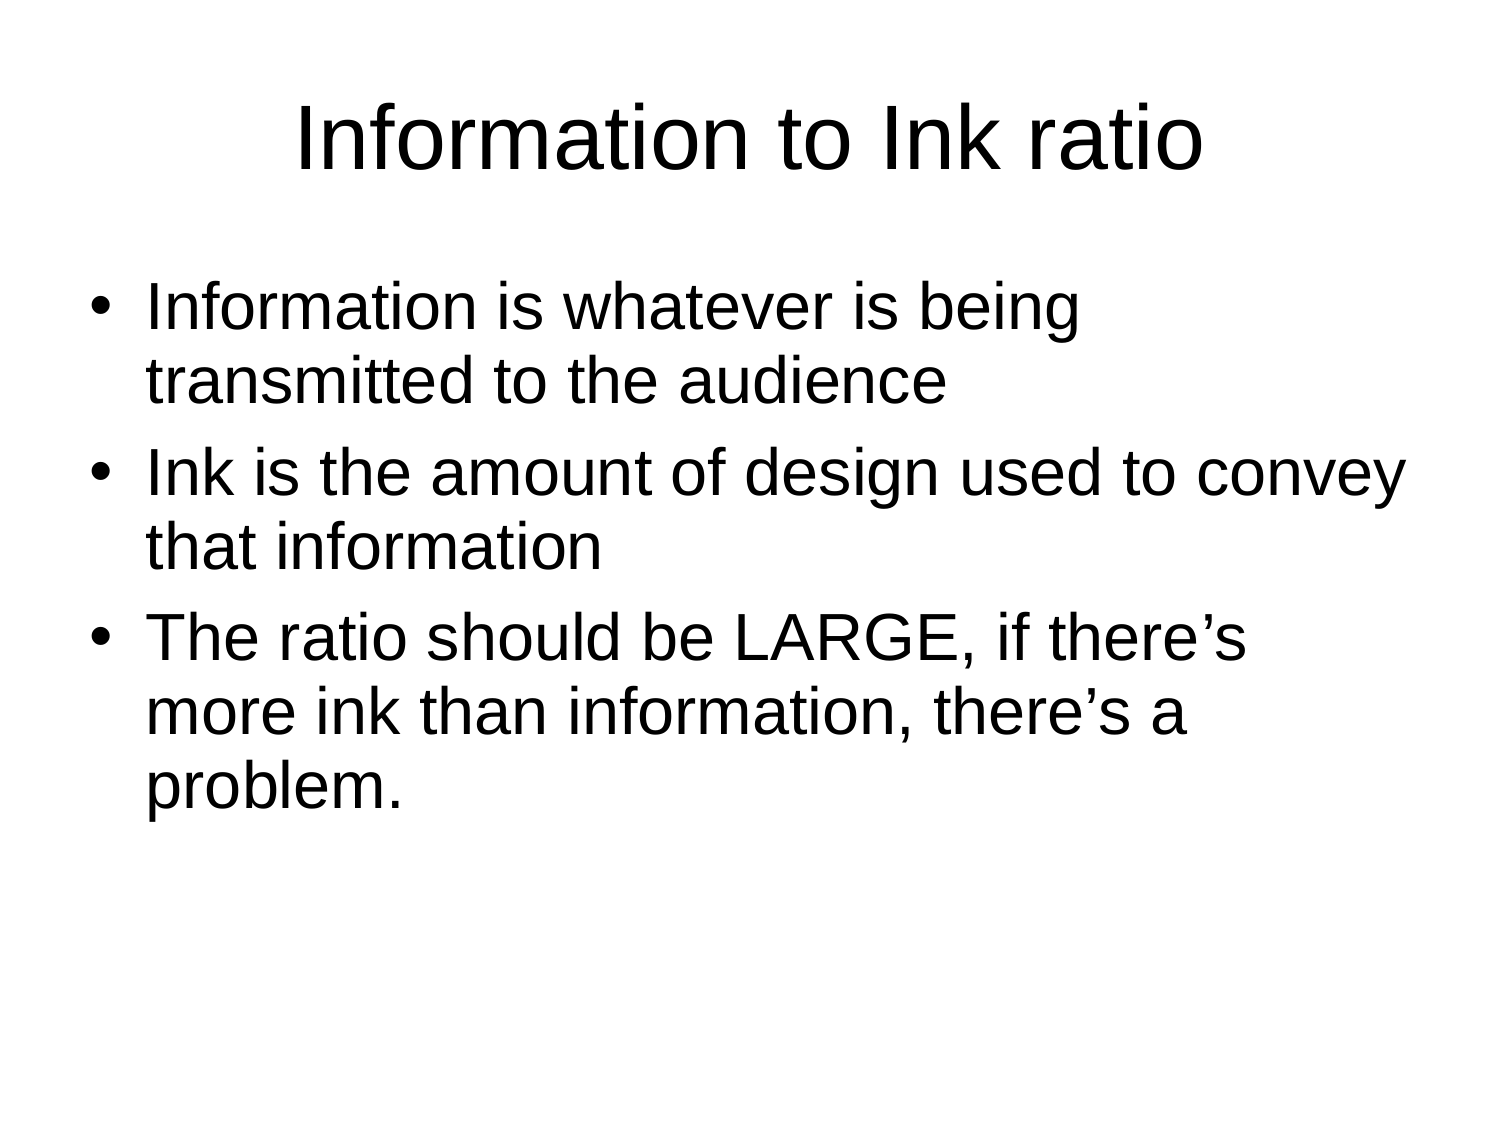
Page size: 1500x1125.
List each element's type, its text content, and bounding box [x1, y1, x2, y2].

title Information to Ink ratio [75, 45, 1425, 233]
list Information is whatever is being transmitted to the audience Ink is the amount of design used to convey that information The ratio should be LARGE, if there’s more ink than information, there’s a problem. [75, 262, 1425, 1005]
